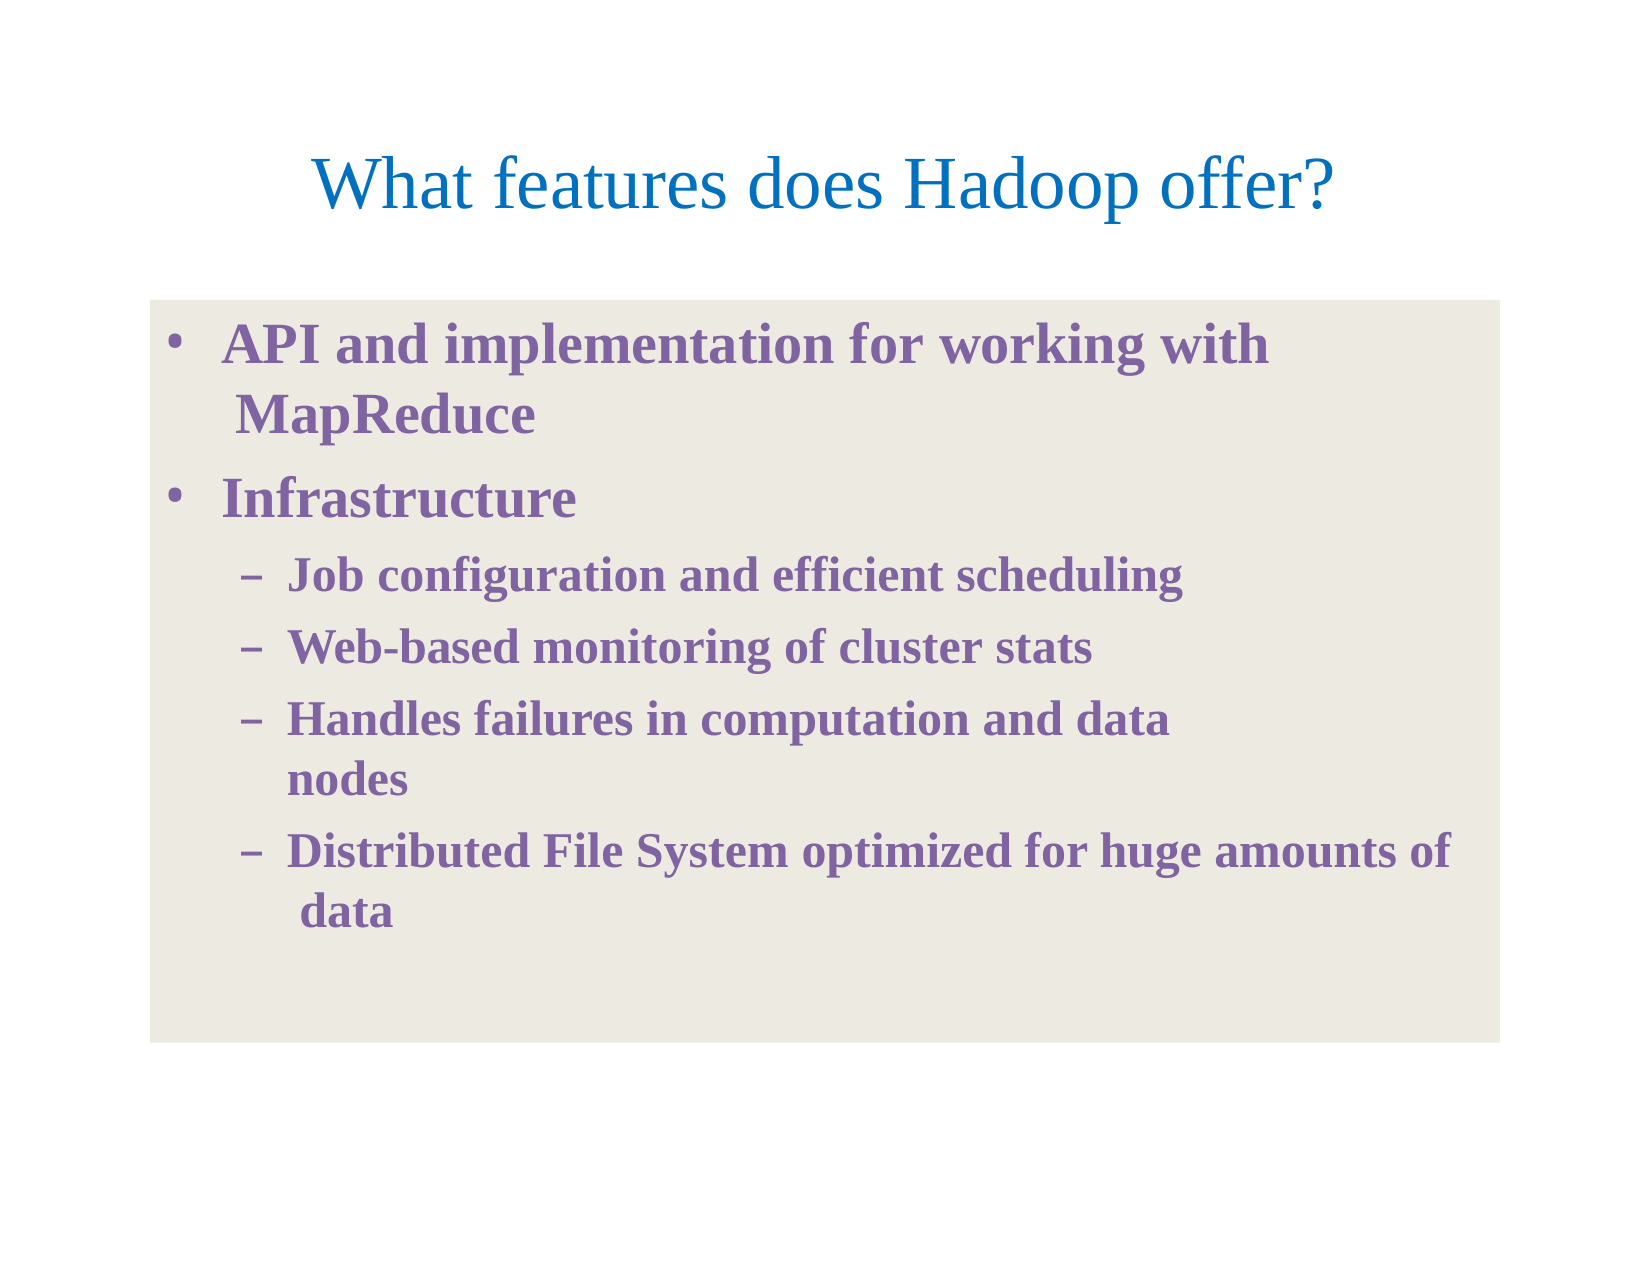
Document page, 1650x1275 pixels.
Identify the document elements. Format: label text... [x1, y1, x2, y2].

title What features does Hadoop offer? [308, 131, 1341, 299]
text_box [149, 299, 1500, 1043]
text_box API and implementation for working with MapReduce Infrastructure Job configuration and efficient scheduling Web-based monitoring of cluster stats Handles failures in computation and data nodes Distributed File System optimized for huge amounts of data [162, 303, 1457, 938]
